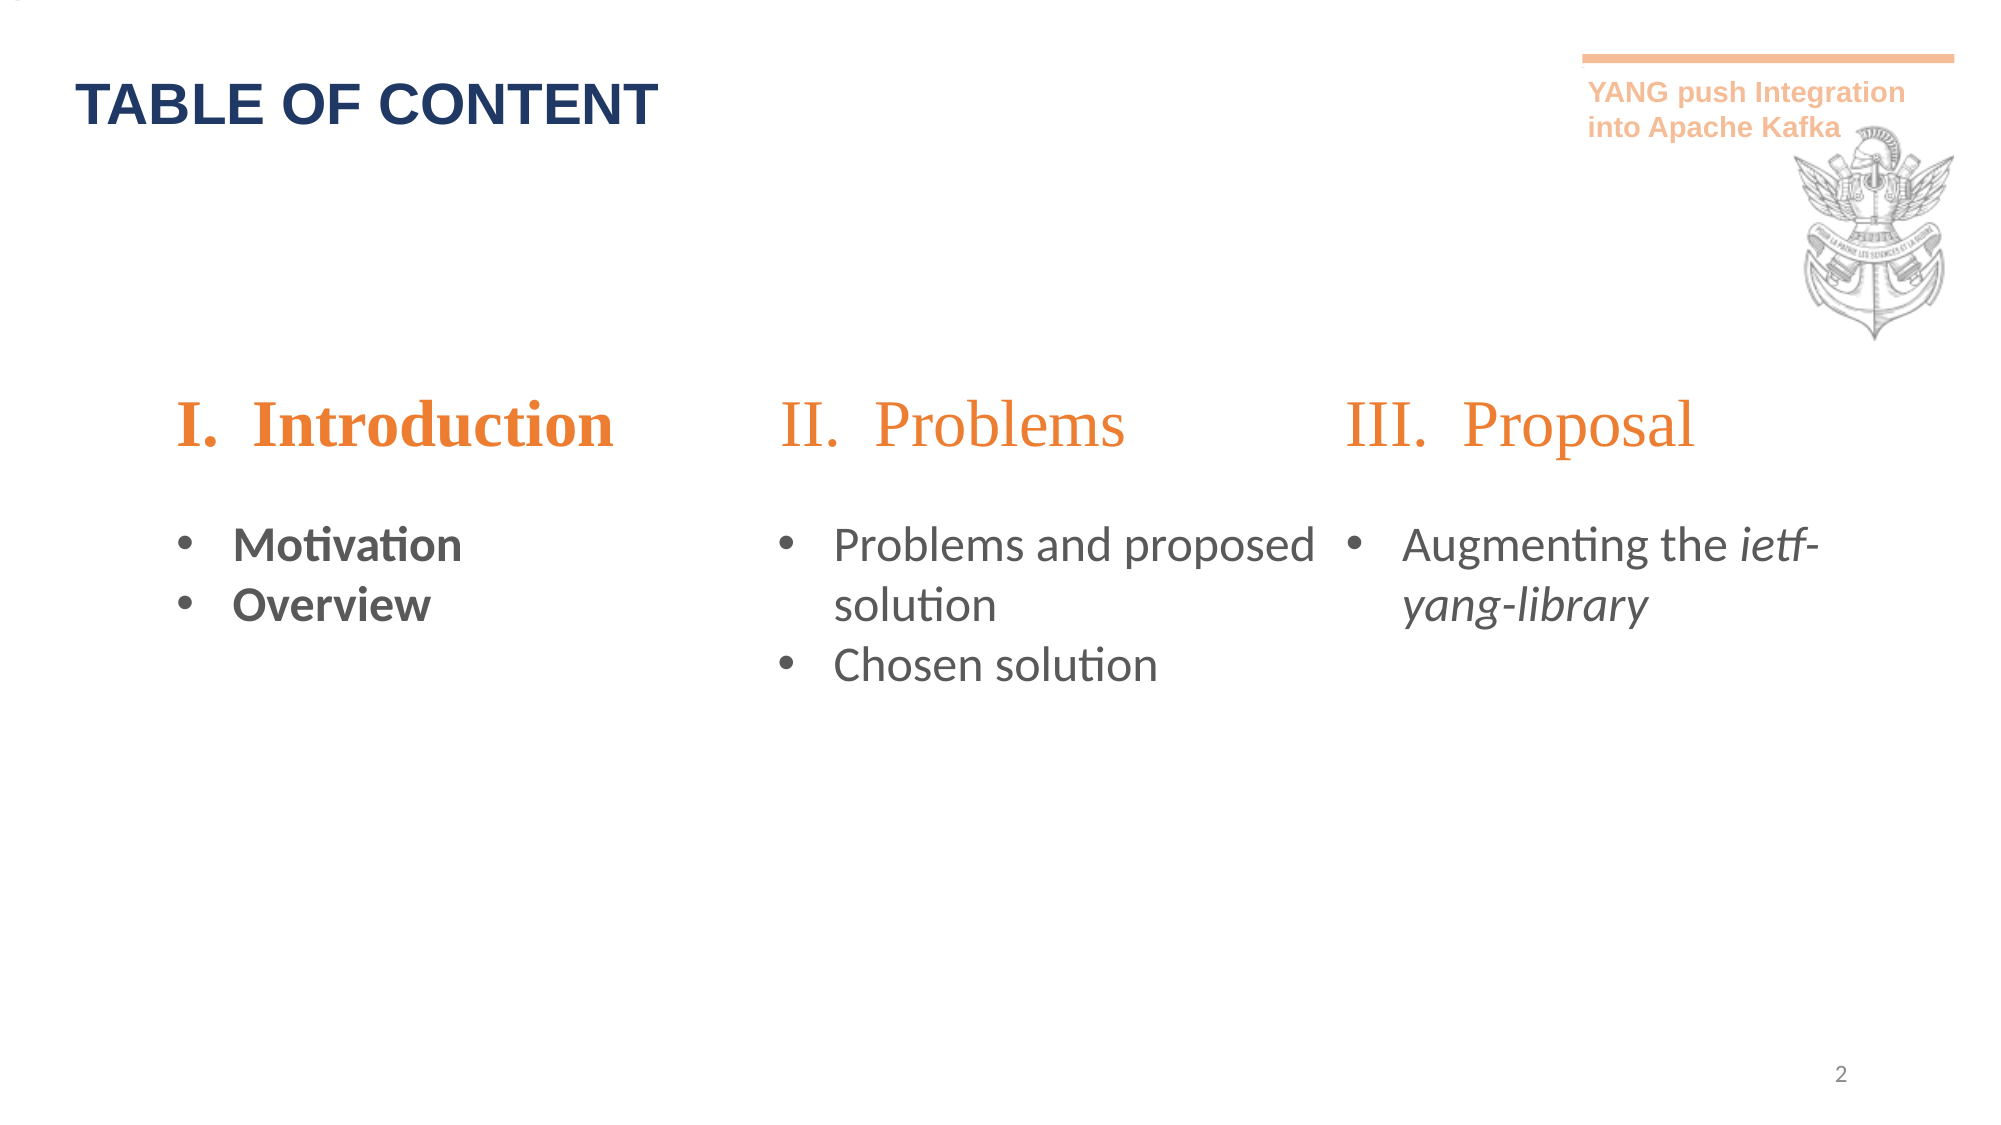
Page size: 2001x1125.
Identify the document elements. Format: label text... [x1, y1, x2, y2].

text_box TABLE OF CONTENT [61, 58, 712, 144]
text_box Motivation Overview [161, 504, 762, 640]
text_box Problems and proposed solution Chosen solution [762, 504, 1331, 820]
text_box Augmenting the ietf-yang-library [1331, 504, 1862, 640]
text_box YANG push Integration into Apache Kafka [1572, 66, 1966, 152]
text_box III. Proposal [1331, 372, 1862, 468]
text_box I. Introduction [161, 372, 734, 468]
slide_number 2 [1412, 1042, 1863, 1103]
picture [1793, 125, 1954, 341]
text_box II. Problems [765, 372, 1165, 468]
